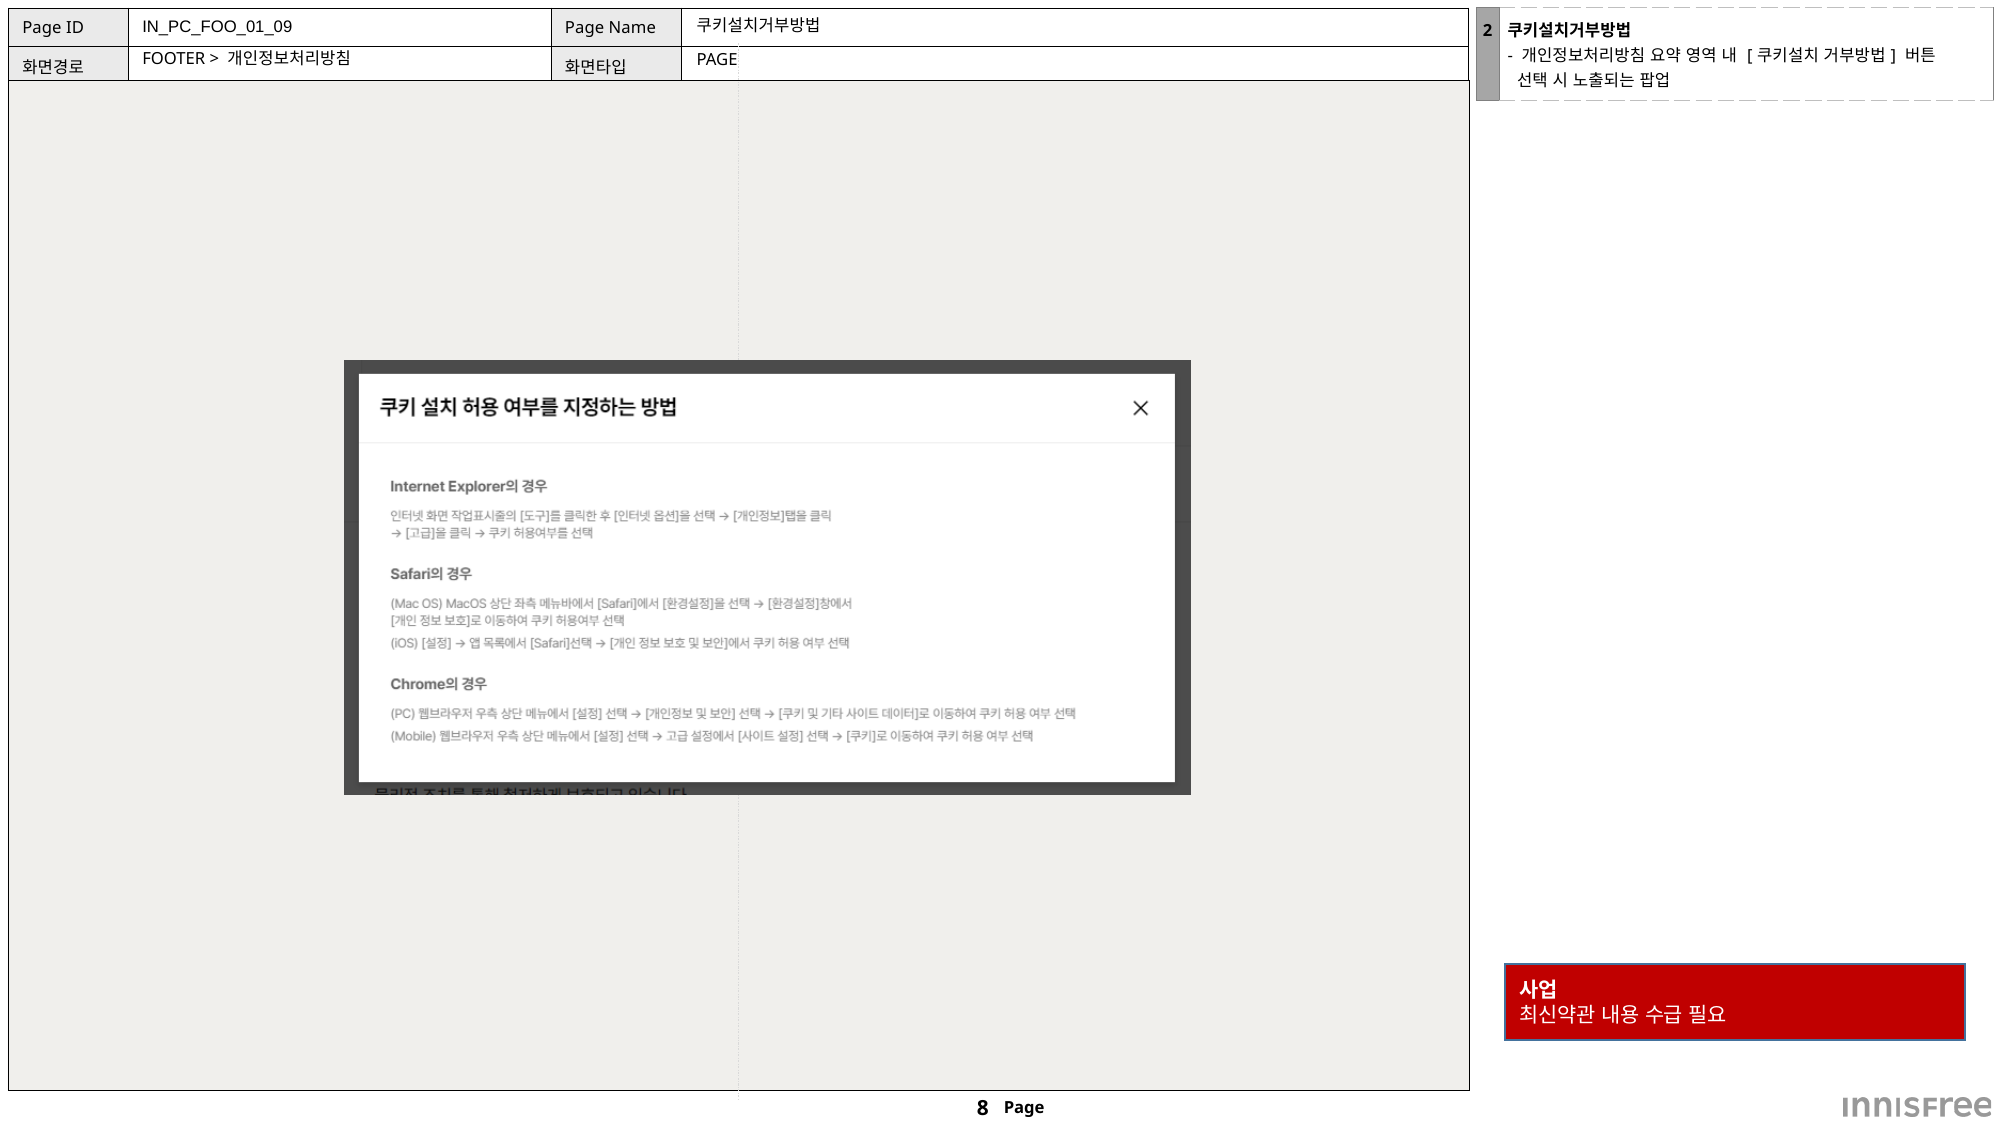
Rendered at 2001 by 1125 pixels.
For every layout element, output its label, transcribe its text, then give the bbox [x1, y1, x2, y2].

picture [1843, 1097, 1992, 1117]
title 쿠키설치거부방법 [681, 8, 1467, 44]
text_box PAGE [681, 45, 1106, 76]
text_box FOOTER > 개인정보처리방침 [127, 44, 552, 75]
picture [344, 360, 1191, 795]
table_header 2 [1477, 8, 1499, 100]
table_header 쿠키설치거부방법 - 개인정보처리방침 요약 영역 내 [쿠키설치 거부방법] 버튼 선택 시 노출되는 팝업 [1500, 7, 1993, 100]
text_box 사업 최신약관 내용 수급 필요 [1504, 963, 1966, 1041]
subtitle IN_PC_FOO_01_09 [127, 8, 552, 44]
